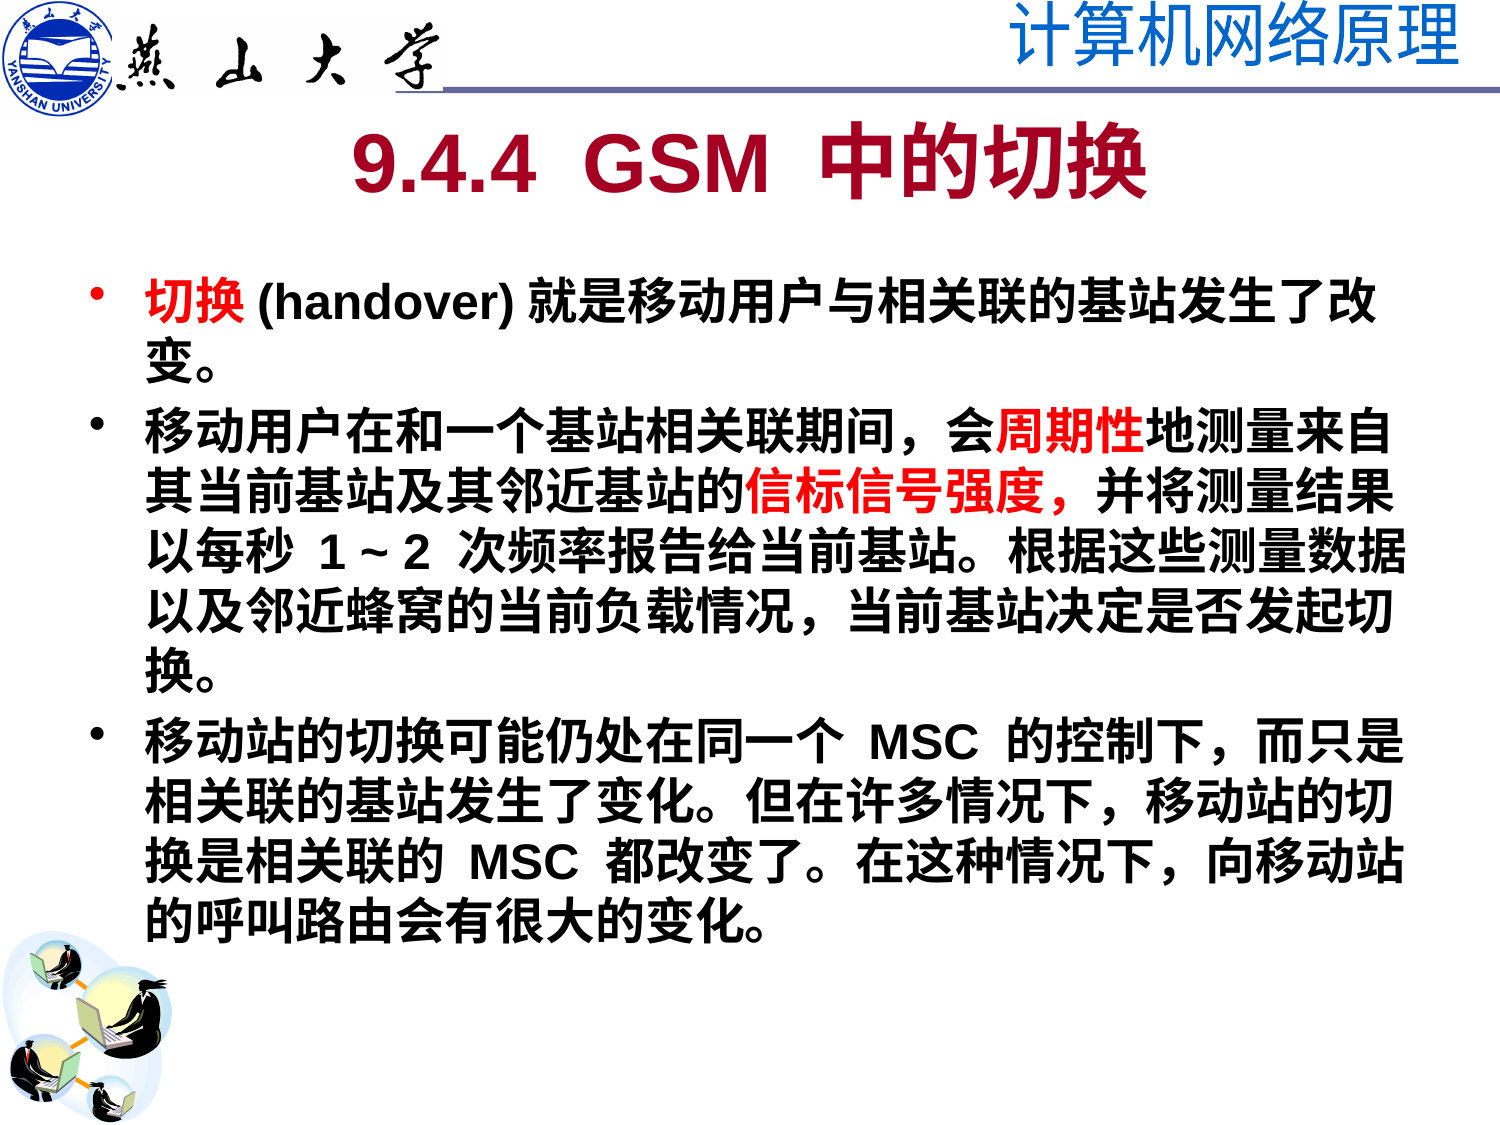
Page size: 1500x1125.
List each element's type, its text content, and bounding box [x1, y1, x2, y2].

list 切换(handover)就是移动用户与相关联的基站发生了改变。 移动用户在和一个基站相关联期间，会周期性地测量来自其当前基站及其邻近基站的信标信号强度，并将测量结果以每秒 1 ~ 2 次频率报告给当前基站。根据这些测量数据以及邻近蜂窝的当前负载情况，当前基站决定是否发起切换。 移动站的切换可能仍处在同一个 MSC 的控制下，而只是相关联的基站发生了变化。但在许多情况下，移动站的切换是相关联的 MSC 都改变了。在这种情况下，向移动站的呼叫路由会有很大的变化。 [74, 262, 1426, 1006]
title 9.4.4 GSM 中的切换 [74, 64, 1426, 253]
picture [0, 0, 443, 119]
